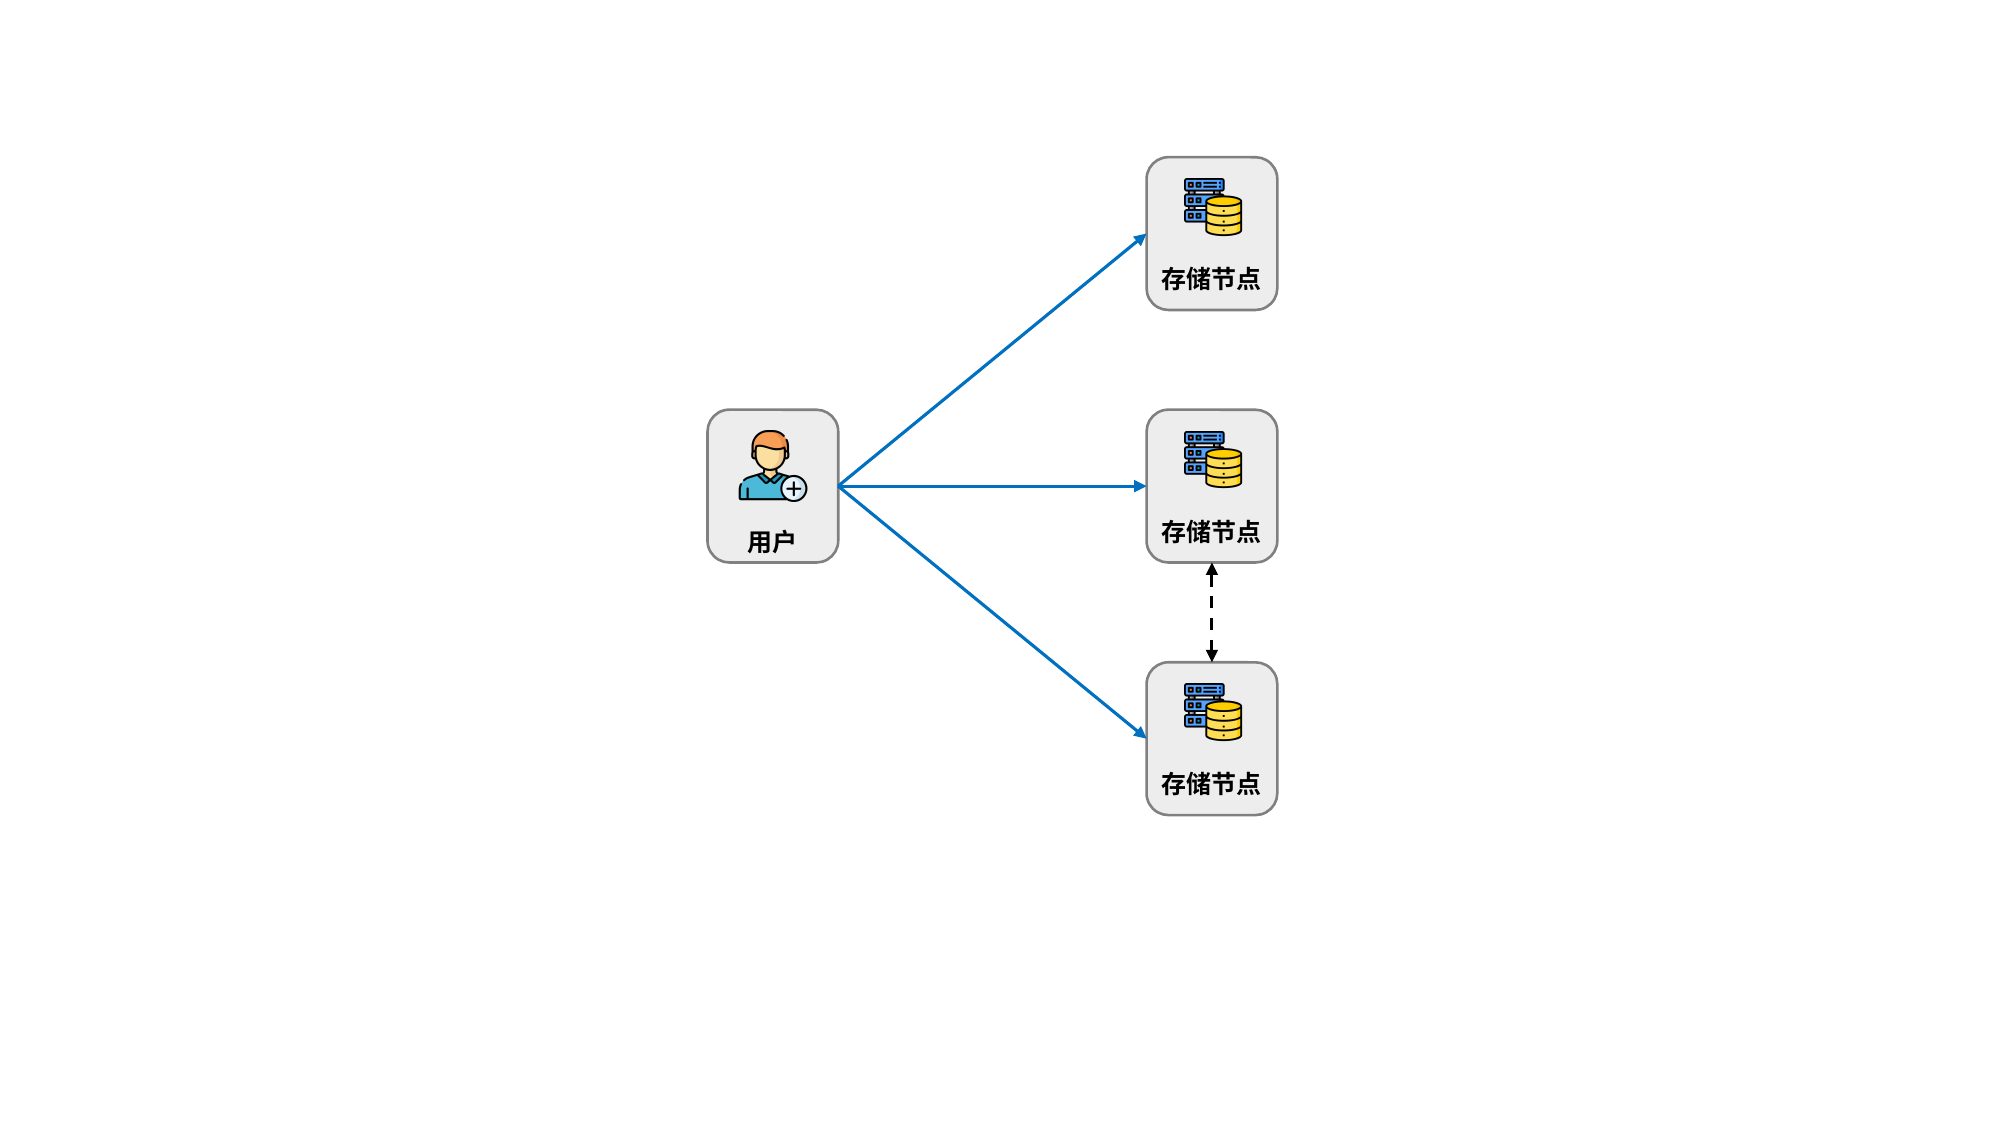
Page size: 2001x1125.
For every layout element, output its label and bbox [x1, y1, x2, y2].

text_box [707, 409, 838, 563]
text_box [838, 233, 1147, 486]
text_box [838, 486, 1147, 739]
text_box [1146, 157, 1278, 815]
